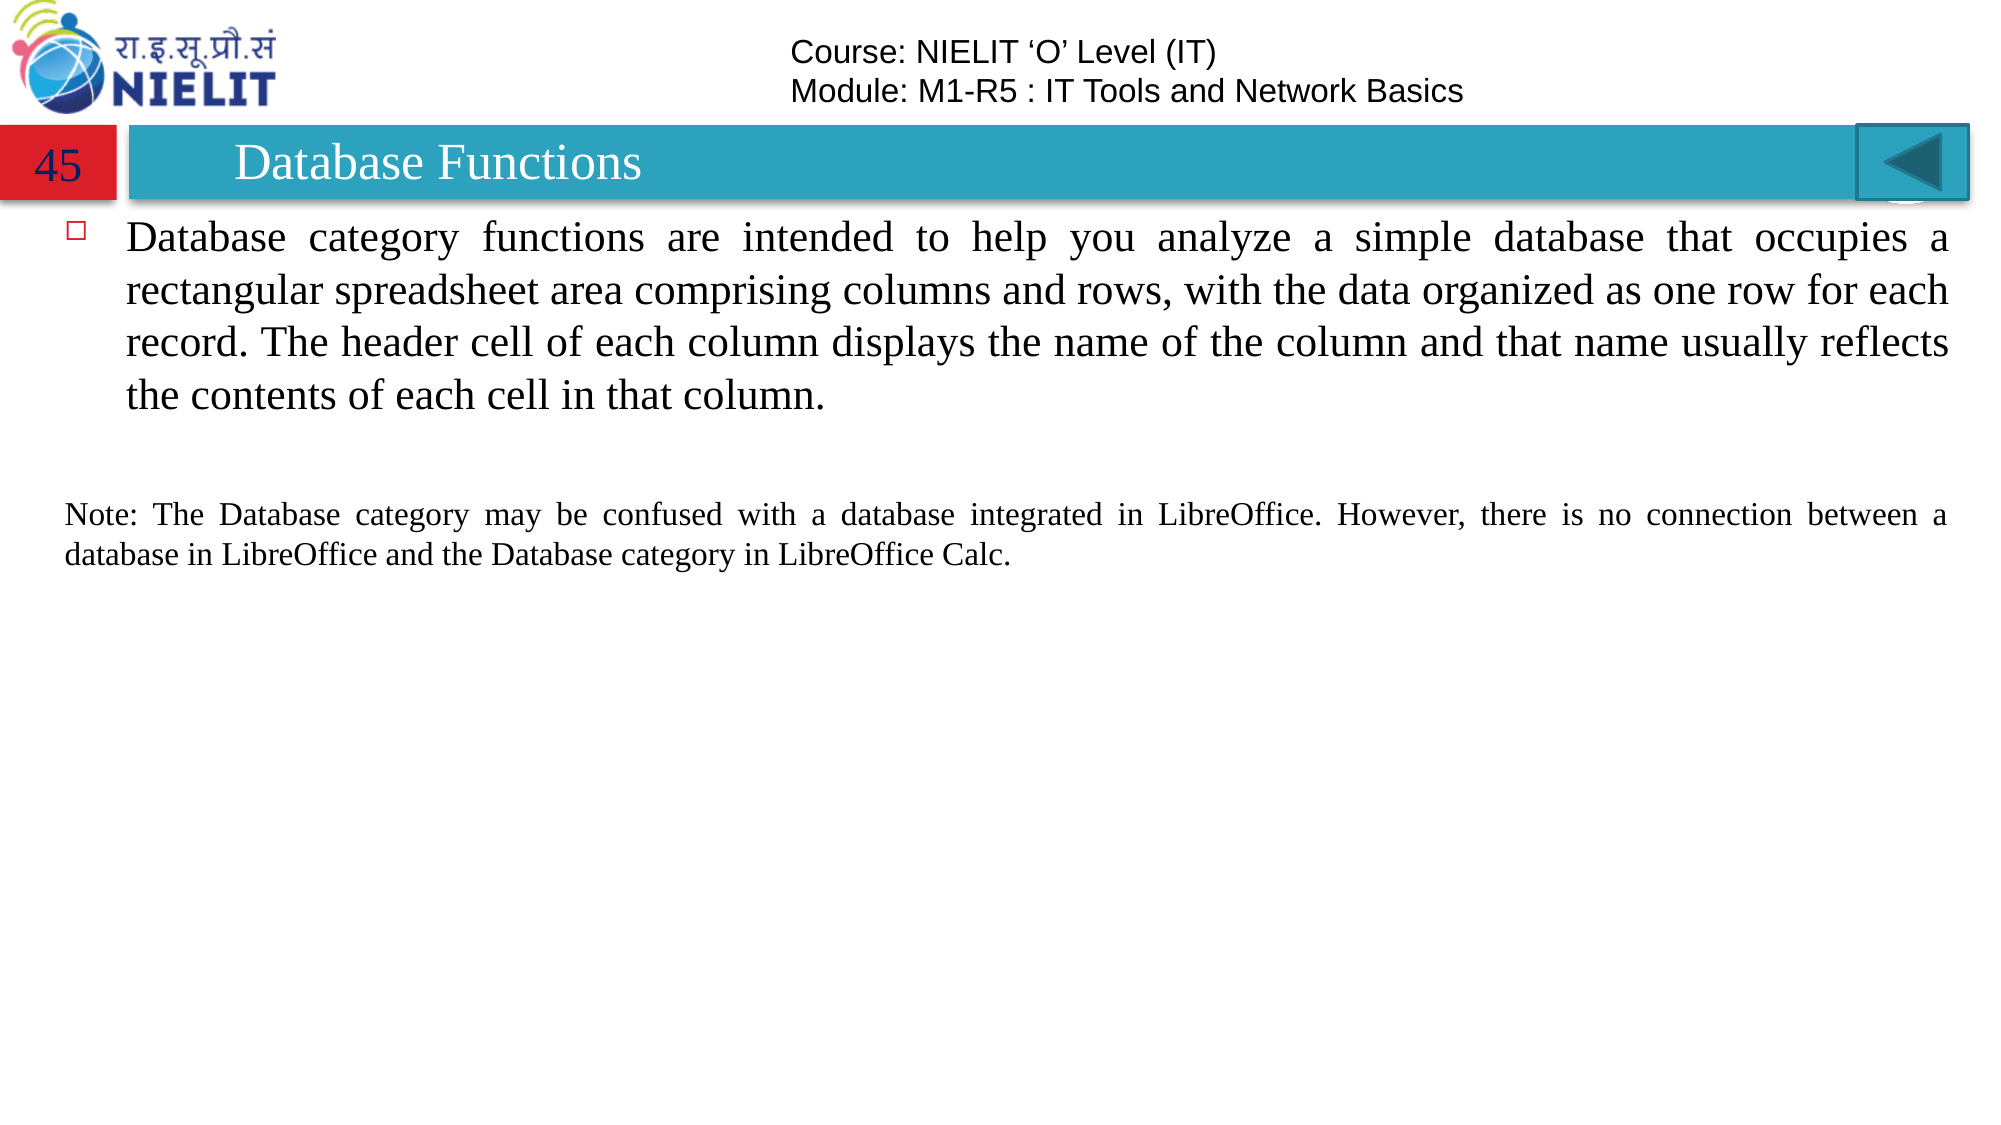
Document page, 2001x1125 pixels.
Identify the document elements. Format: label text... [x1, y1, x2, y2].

picture [307, 10, 1891, 121]
title Database Functions [216, 125, 1969, 199]
picture [12, 0, 276, 114]
list Database category functions are intended to help you analyze a simple database that occupies a rectangular spreadsheet area comprising columns and rows, with the data organized as one row for each record. The header cell of each column displays the name of the column and that name usually reflects the contents of each cell in that column. Note: The Database category may be confused with a database integrated in LibreOffice. However, there is no connection between a database in LibreOffice and the Database category in LibreOffice Calc. [46, 199, 1969, 1005]
slide_number 45 [0, 125, 117, 200]
